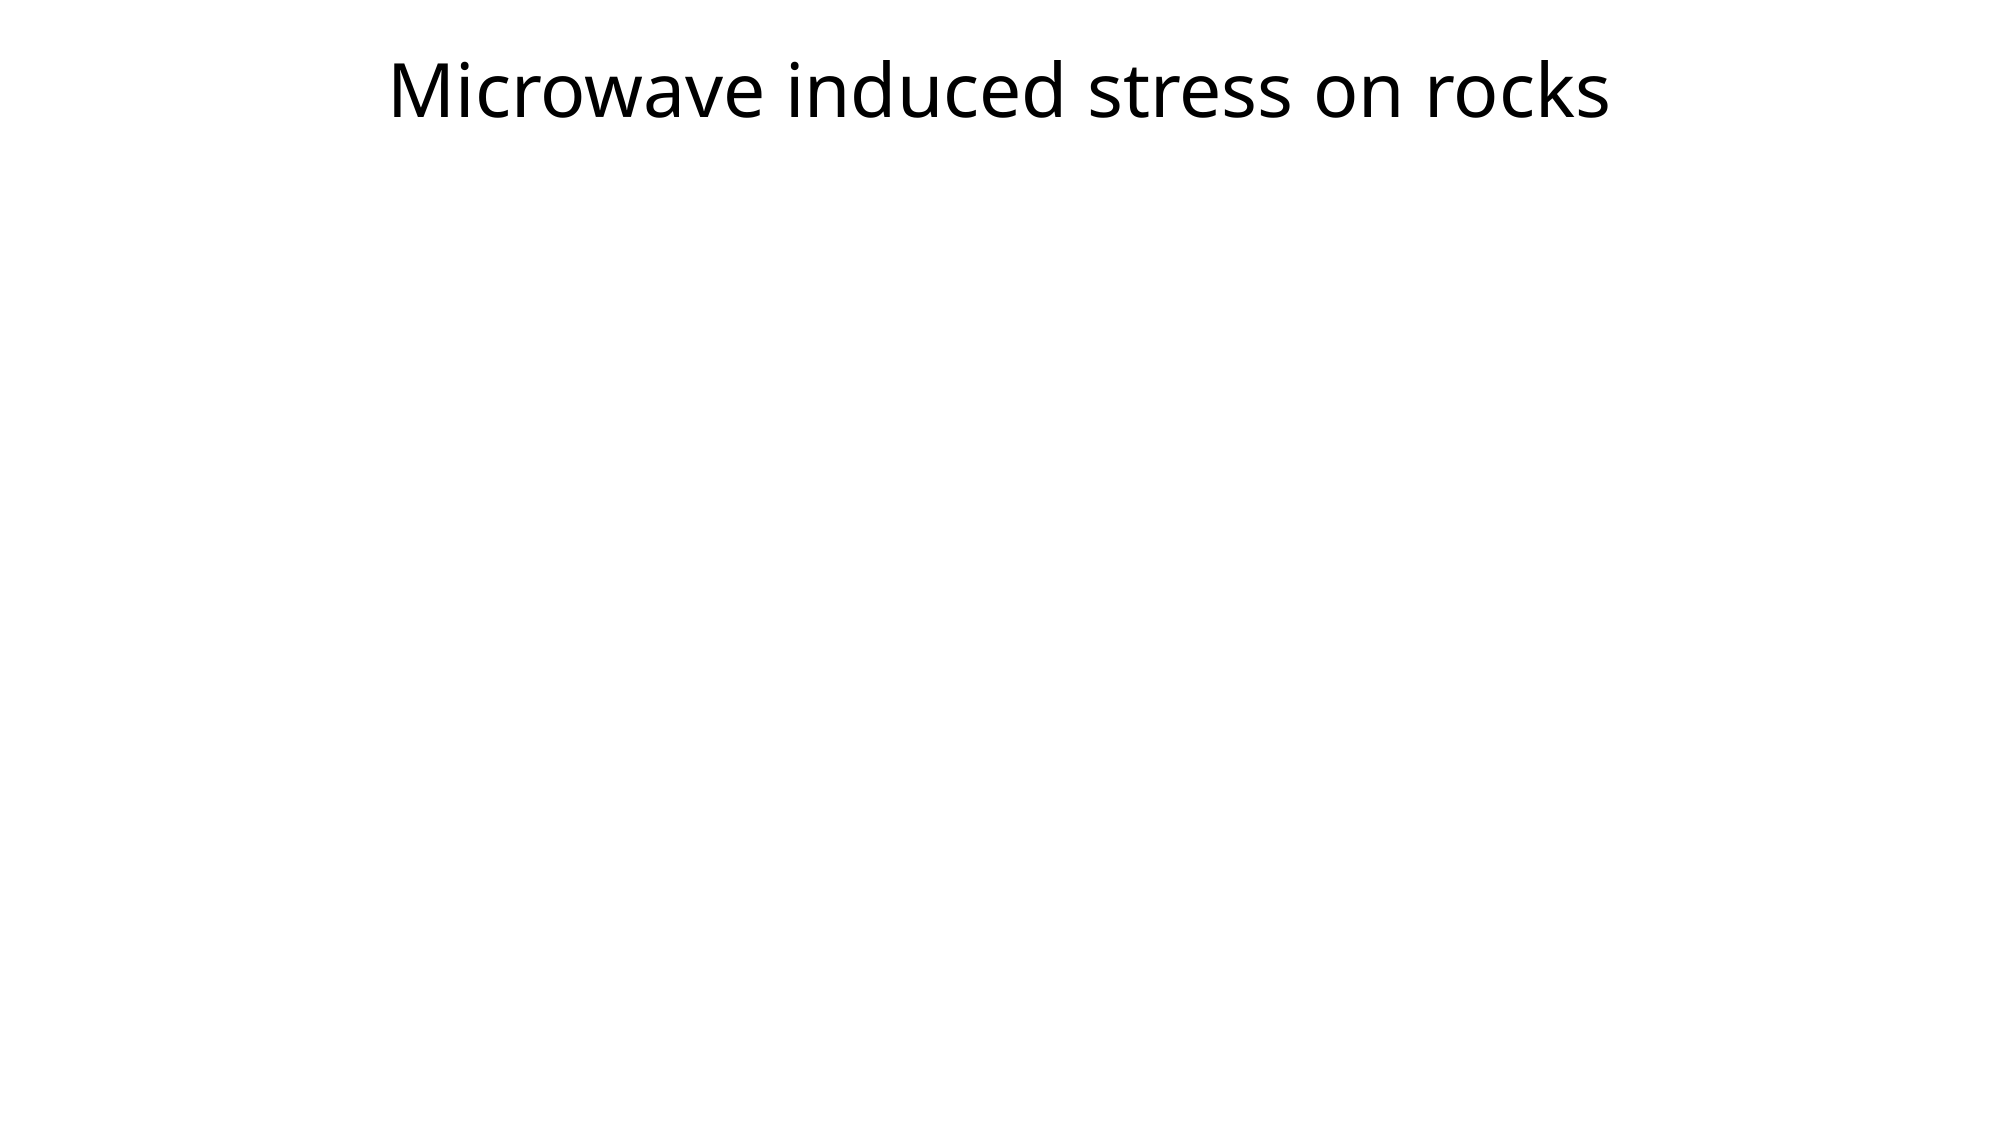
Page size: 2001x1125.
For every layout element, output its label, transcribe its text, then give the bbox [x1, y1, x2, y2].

title Microwave induced stress on rocks [249, 23, 1750, 142]
